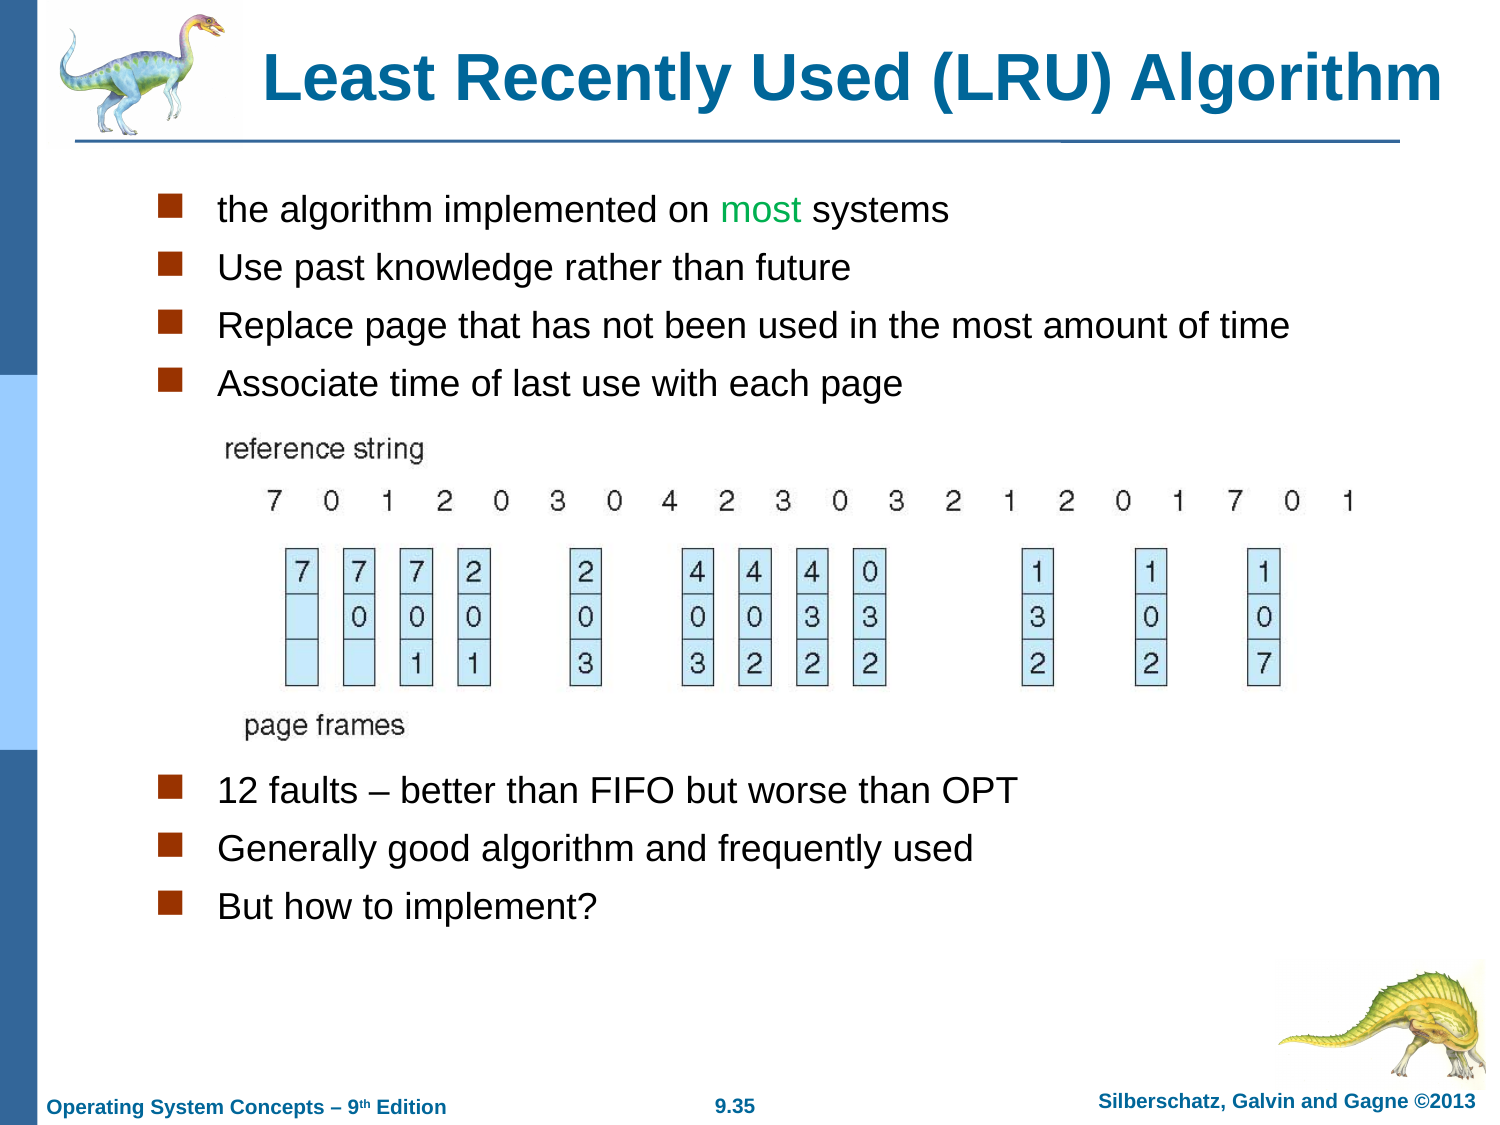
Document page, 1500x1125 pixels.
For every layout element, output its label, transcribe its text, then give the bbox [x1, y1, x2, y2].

title Least Recently Used (LRU) Algorithm [224, 26, 1484, 122]
picture [1275, 959, 1486, 1090]
list the algorithm implemented on most systems Use past knowledge rather than future Replace page that has not been used in the most amount of time Associate time of last use with each page 12 faults – better than FIFO but worse than OPT Generally good algorithm and frequently used But how to implement? [145, 119, 1369, 913]
picture [224, 432, 1357, 743]
picture [46, 0, 243, 149]
